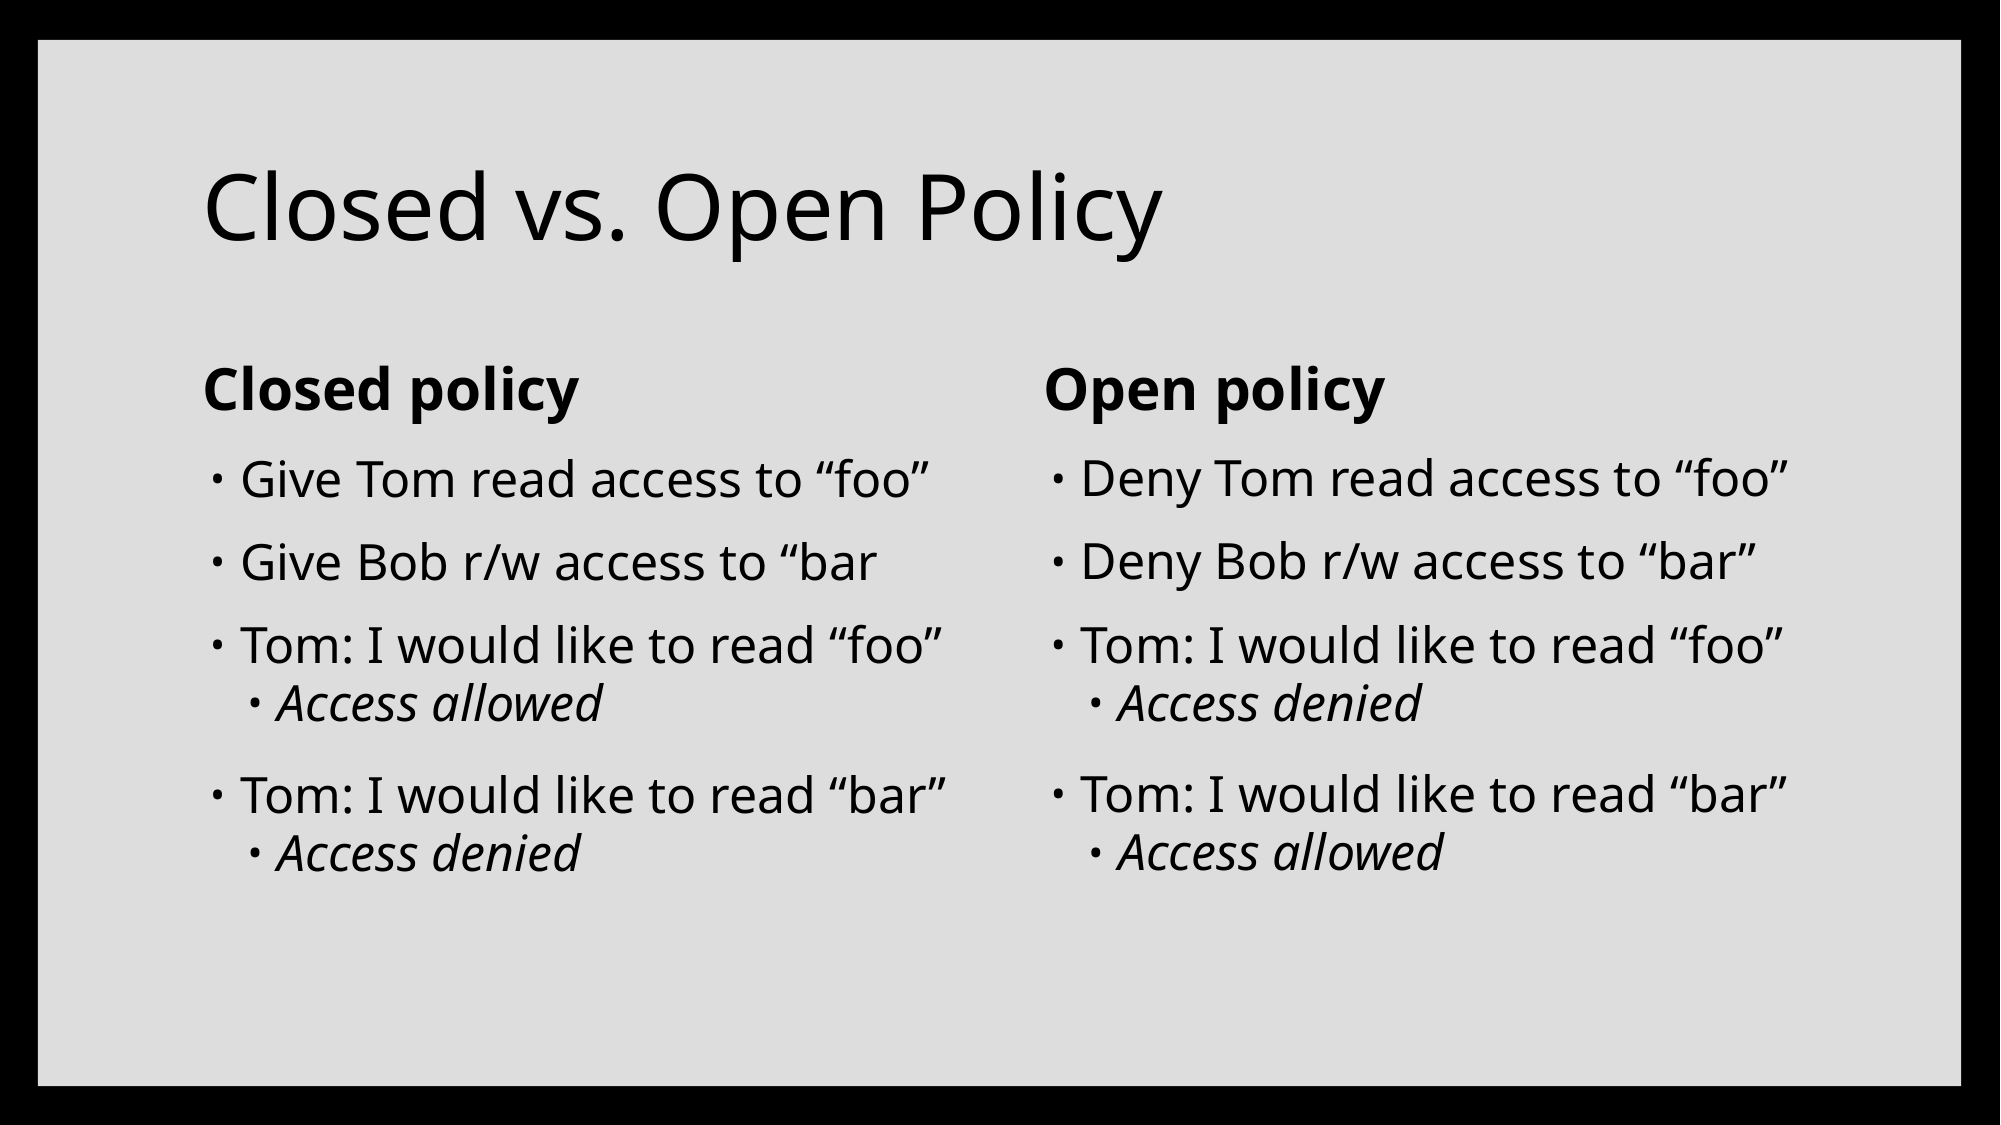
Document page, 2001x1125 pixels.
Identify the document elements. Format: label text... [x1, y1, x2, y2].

list Deny Tom read access to “foo” Deny Bob r/w access to “bar” Tom: I would like to read “foo” Access denied Tom: I would like to read “bar” Access allowed [1028, 446, 1809, 1002]
list Give Tom read access to “foo” Give Bob r/w access to “bar Tom: I would like to read “foo” Access allowed Tom: I would like to read “bar” Access denied [187, 446, 968, 1002]
title Closed vs. Open Policy [187, 99, 1808, 323]
list Open policy [1028, 327, 1809, 446]
list Closed policy [187, 328, 968, 446]
